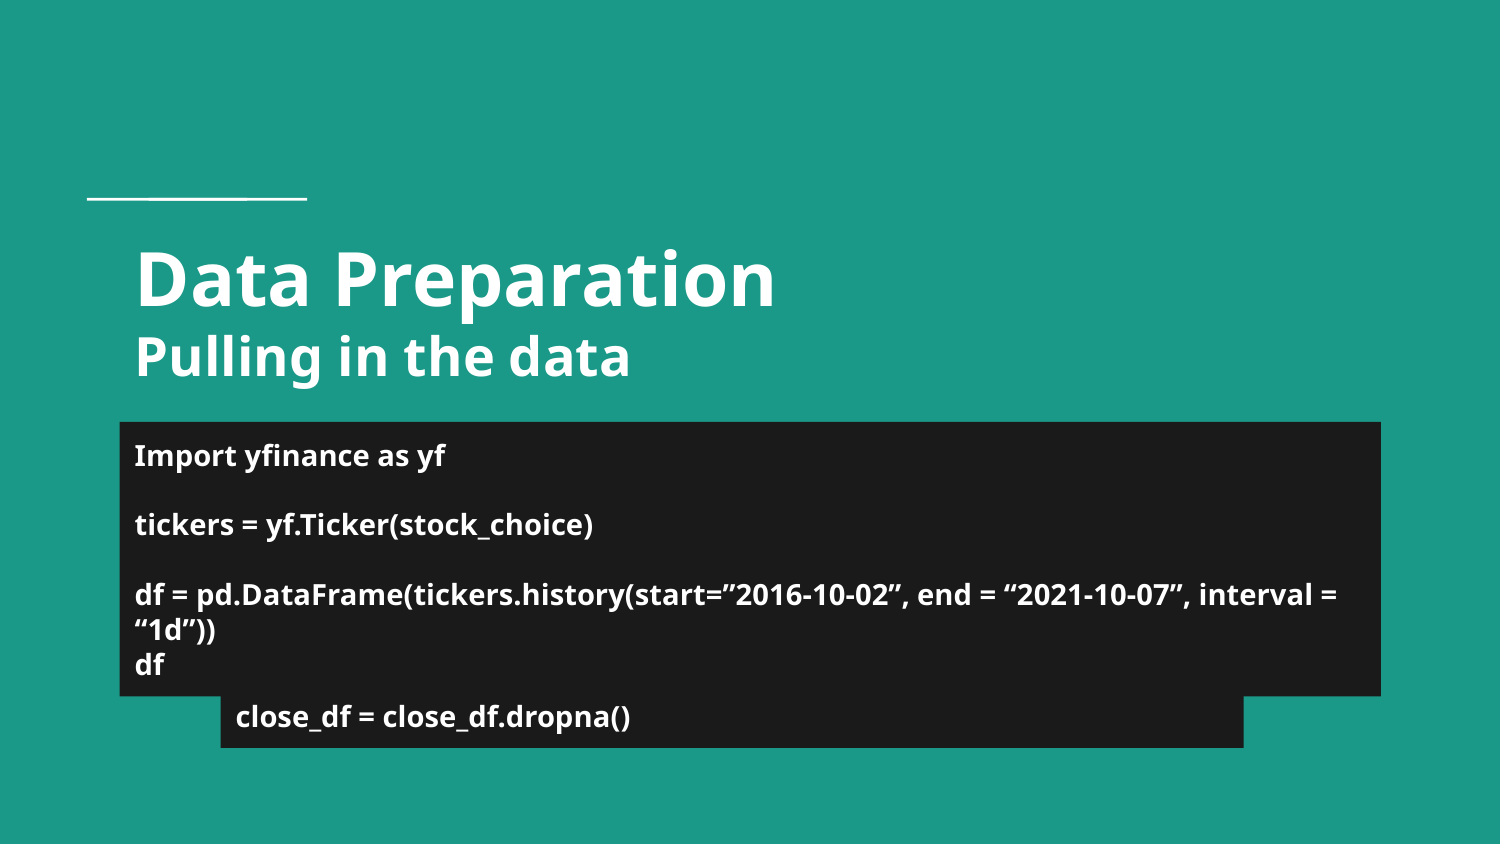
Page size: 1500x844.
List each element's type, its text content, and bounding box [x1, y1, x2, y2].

text_box close_df = close_df.dropna() [220, 682, 1244, 748]
title Data Preparation Pulling in the data [119, 216, 1381, 421]
text_box Import yfinance as yf tickers = yf.Ticker(stock_choice) df = pd.DataFrame(tickers.history(start=”2016-10-02”, end = “2021-10-07”, interval = “1d”)) df [119, 421, 1381, 697]
